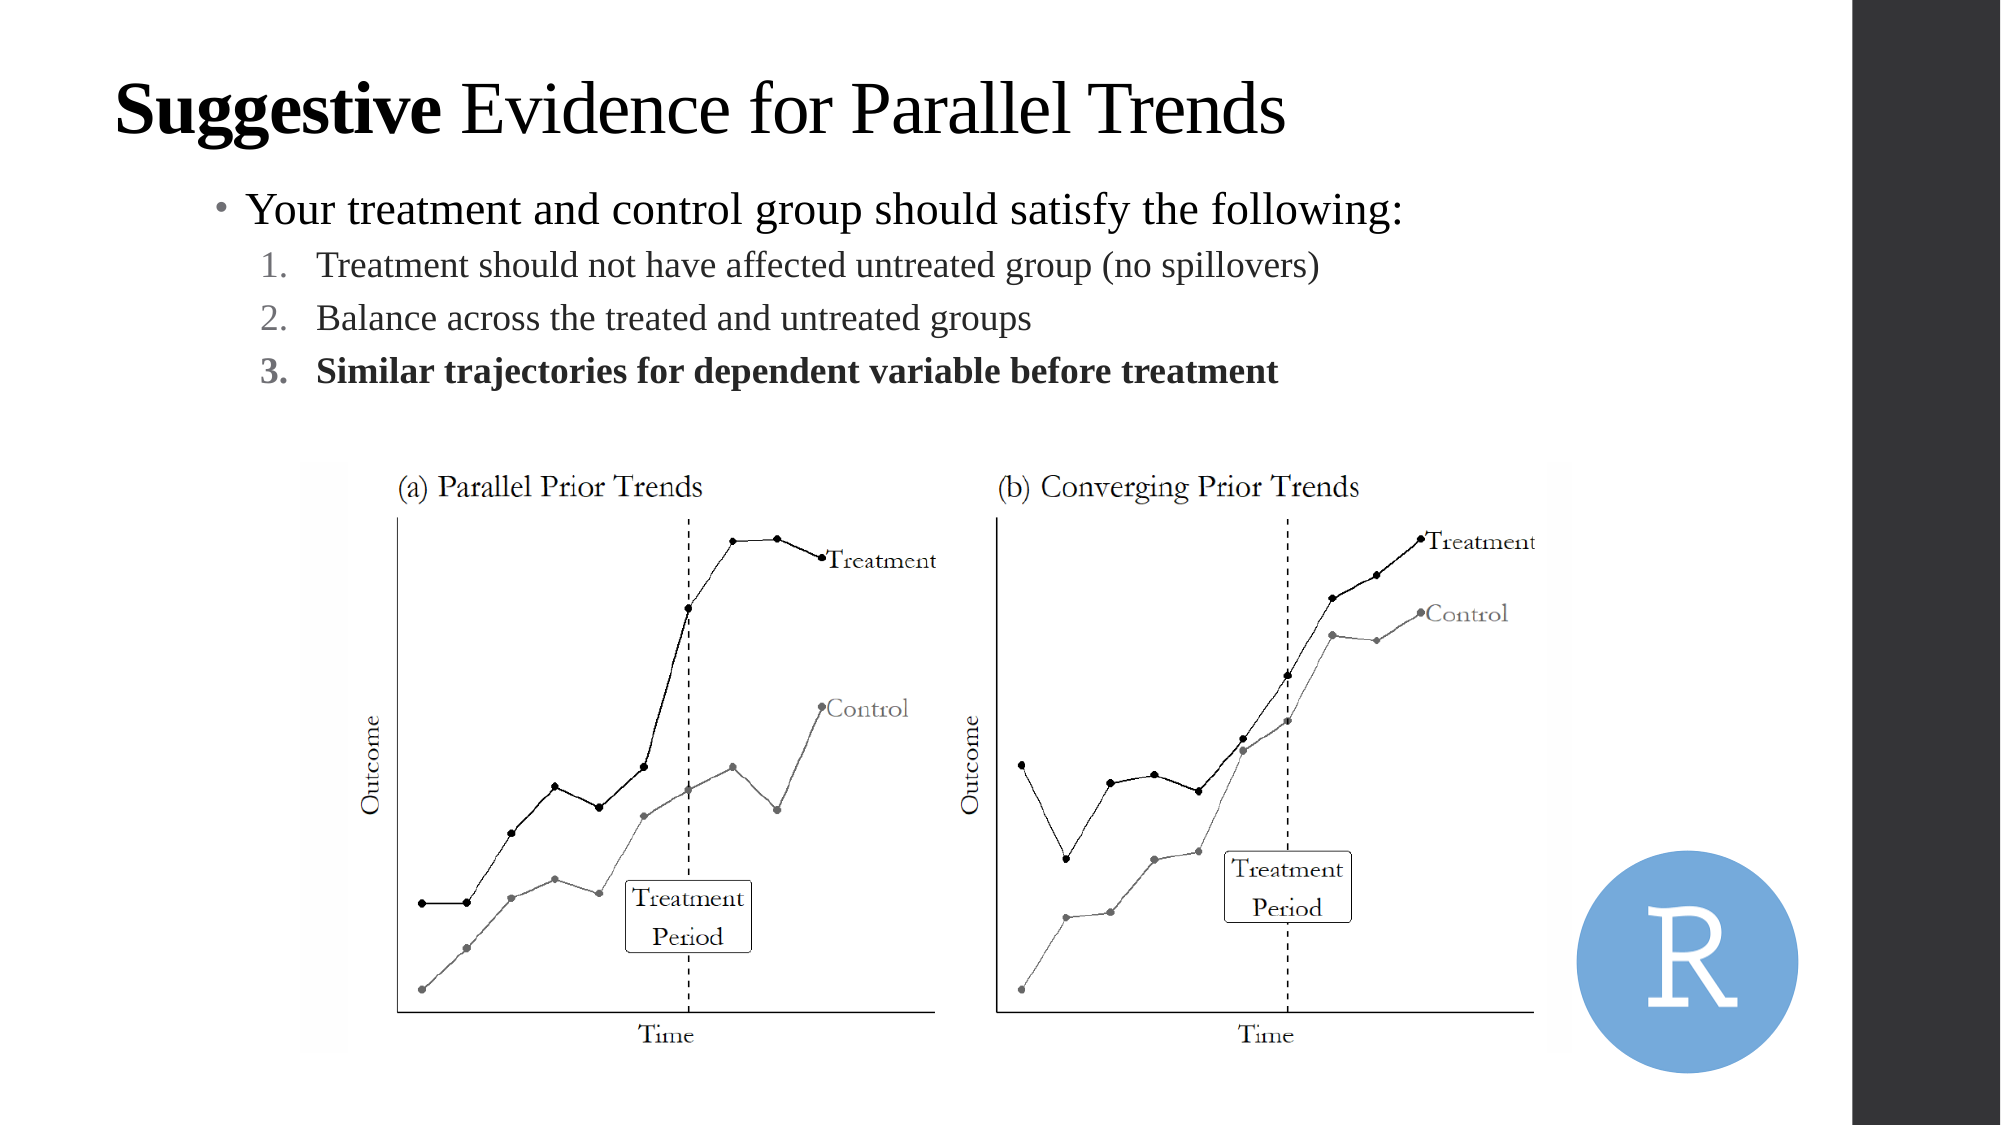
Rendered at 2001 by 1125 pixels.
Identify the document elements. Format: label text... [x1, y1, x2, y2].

picture [299, 462, 1572, 1054]
list Your treatment and control group should satisfy the following: Treatment should not have affected untreated group (no spillovers) Balance across the treated and untreated groups Similar trajectories for dependent variable before treatment [200, 174, 1743, 1019]
title Suggestive Evidence for Parallel Trends [99, 55, 1813, 158]
picture [1574, 849, 1801, 1076]
